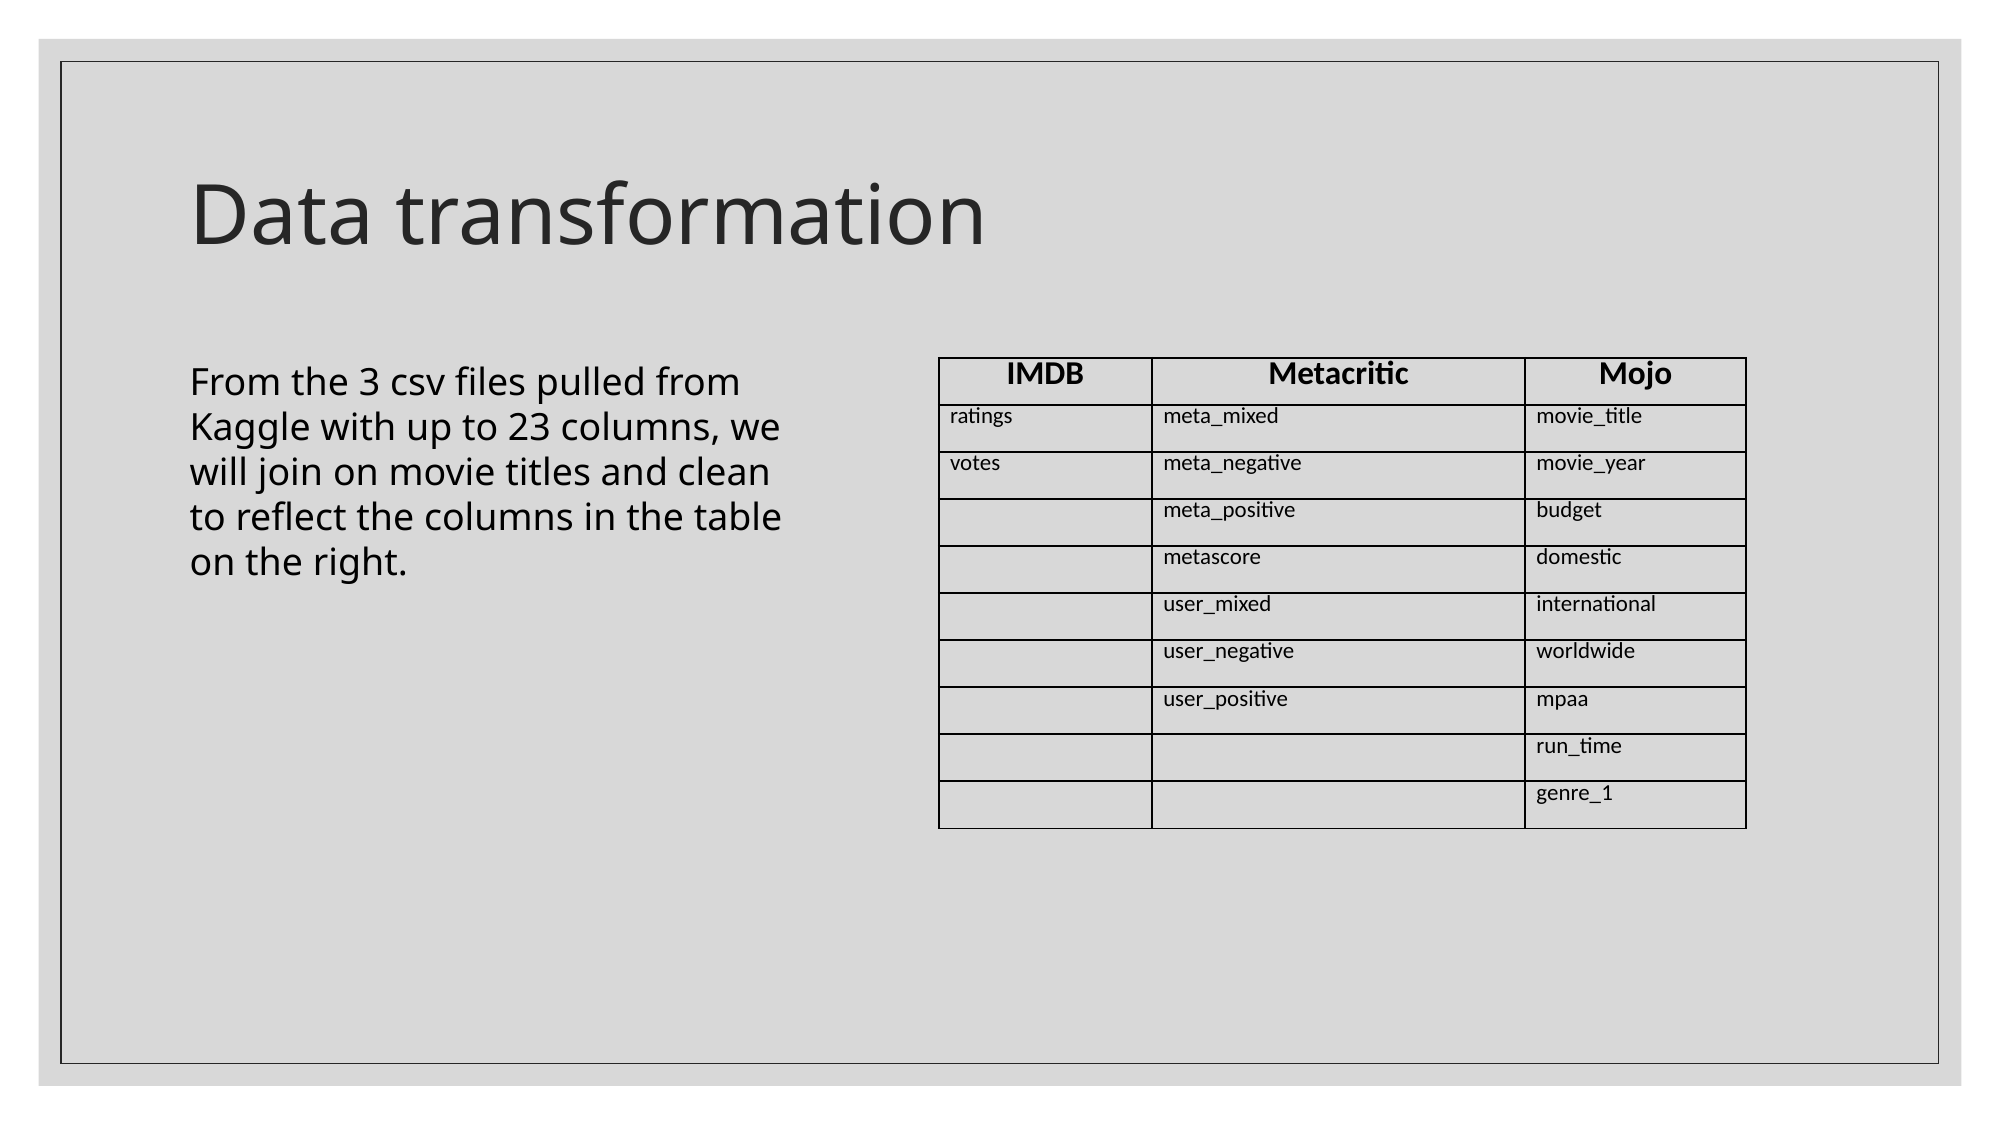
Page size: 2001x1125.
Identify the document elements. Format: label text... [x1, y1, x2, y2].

table_cell meta_mixed [1153, 406, 1524, 451]
table_cell user_mixed [1153, 594, 1524, 639]
table_header IMDB [940, 359, 1151, 404]
text_box From the 3 csv files pulled from Kaggle with up to 23 columns, we will join on movie titles and clean to reflect the columns in the table on the right. [174, 350, 829, 591]
table_header Mojo [1526, 359, 1745, 404]
table_cell mpaa [1526, 688, 1745, 733]
table_cell [1153, 735, 1524, 780]
table_cell ratings [940, 406, 1151, 451]
table_cell meta_positive [1153, 500, 1524, 545]
table_cell [940, 688, 1151, 733]
table_cell user_negative [1153, 641, 1524, 686]
table_cell [940, 594, 1151, 639]
table_header Metacritic [1153, 359, 1524, 404]
table_cell movie_year [1526, 453, 1745, 498]
table_cell [940, 500, 1151, 545]
table_cell international [1526, 594, 1745, 639]
table_cell [940, 735, 1151, 780]
table_cell votes [940, 453, 1151, 498]
table_cell user_positive [1153, 688, 1524, 733]
table_cell worldwide [1526, 641, 1745, 686]
table_cell [940, 782, 1151, 828]
table_cell metascore [1153, 547, 1524, 592]
table_cell [1153, 782, 1524, 828]
title Data transformation [174, 105, 1825, 331]
table_cell domestic [1526, 547, 1745, 592]
table_cell budget [1526, 500, 1745, 545]
table_cell movie_title [1526, 406, 1745, 451]
table_cell [940, 547, 1151, 592]
table_cell genre_1 [1526, 782, 1745, 828]
table_cell run_time [1526, 735, 1745, 780]
table_cell meta_negative [1153, 453, 1524, 498]
table_cell [940, 641, 1151, 686]
